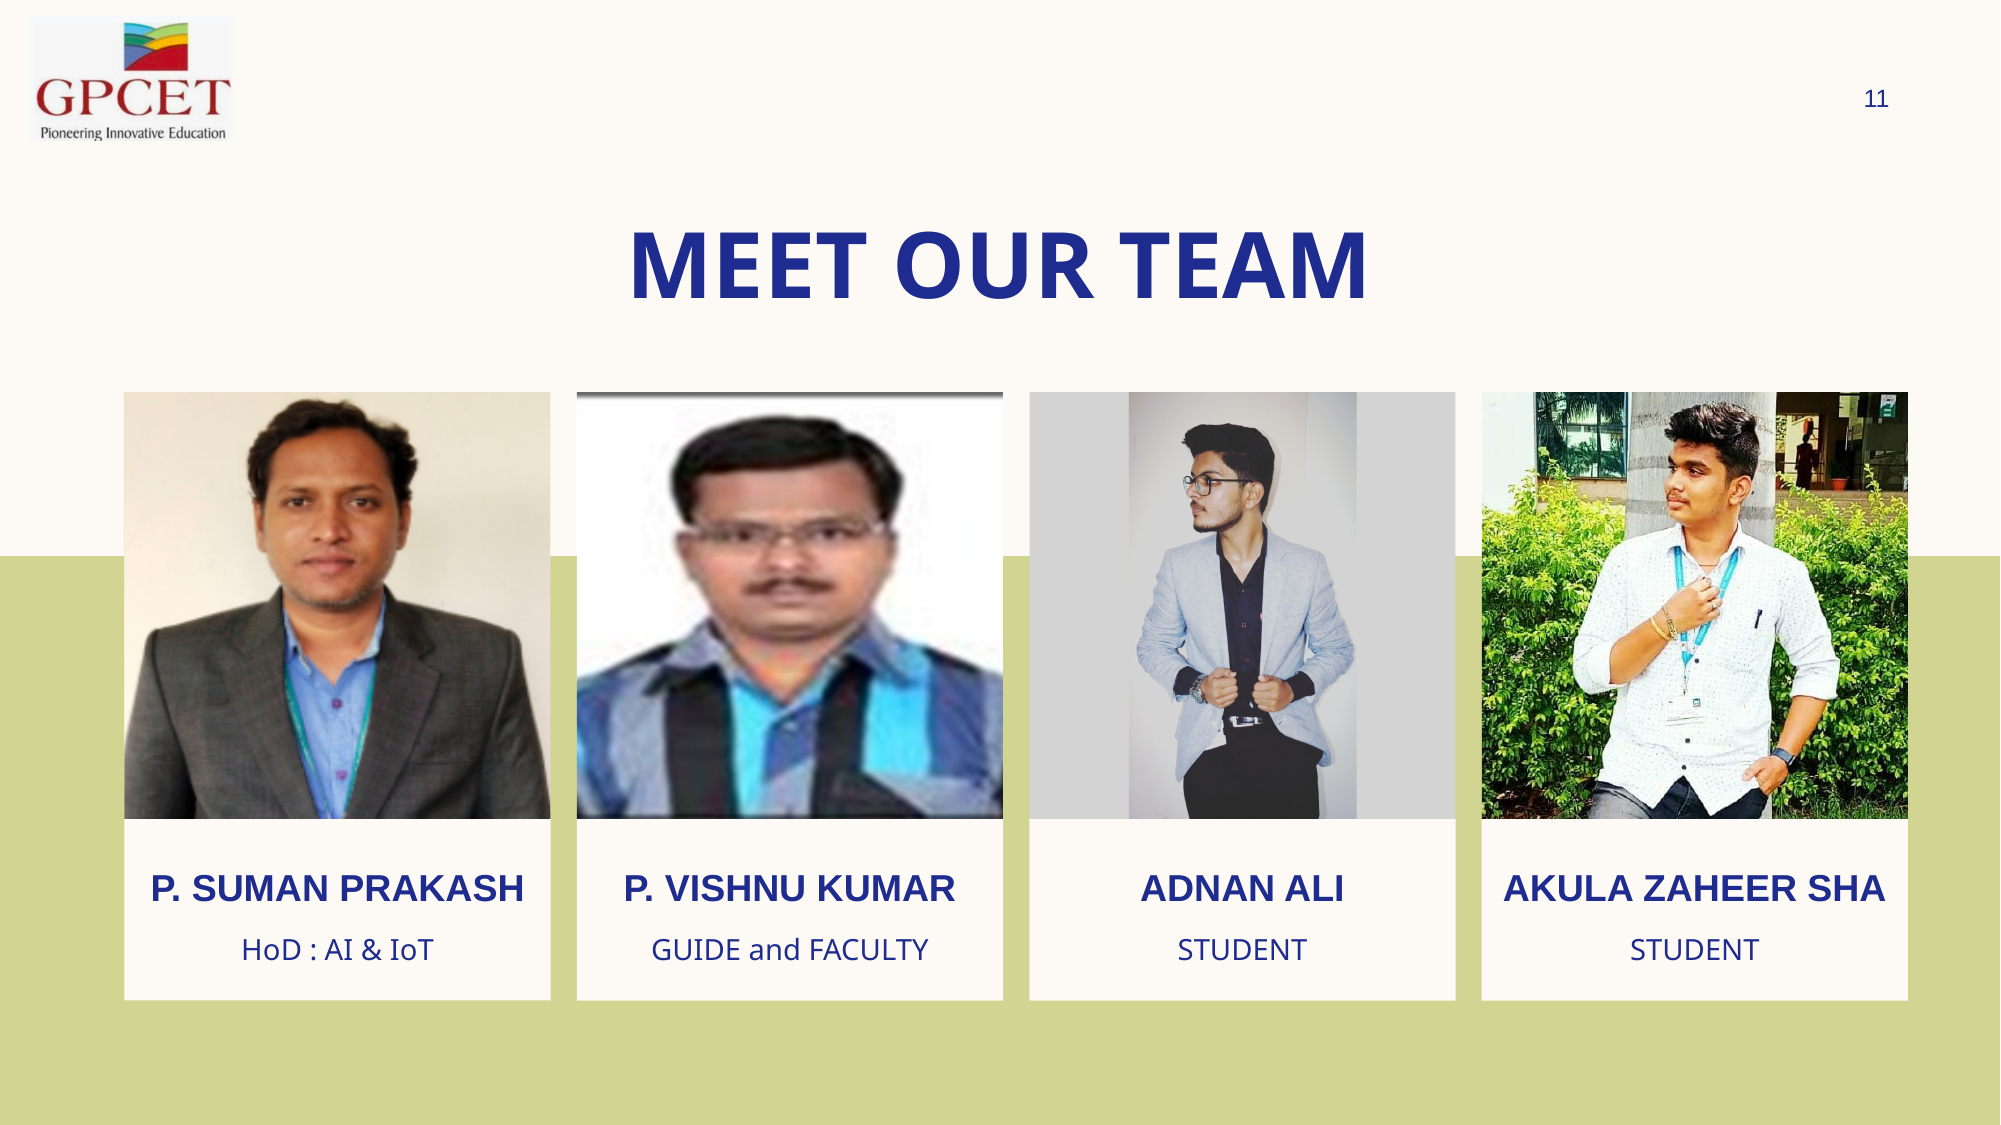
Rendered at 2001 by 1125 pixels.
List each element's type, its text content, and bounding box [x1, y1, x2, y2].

list AKULA ZAHEER SHA​ [1481, 819, 1908, 1001]
picture [124, 392, 551, 819]
slide_number 11 [1795, 75, 1958, 120]
list P. SUMAN PRAKASH [124, 819, 551, 1001]
list ADNAN ALI​ [1029, 819, 1456, 1001]
list HoD : AI & IoT [150, 918, 525, 979]
list STUDENT [1055, 918, 1430, 979]
list P. VISHNU KUMAR [576, 818, 1004, 1001]
picture [576, 392, 1003, 819]
list GUIDE and FACULTY [602, 918, 978, 979]
picture [30, 16, 233, 141]
picture [1481, 392, 1908, 819]
title MEET OUR TEAM [124, 199, 1875, 326]
list STUDENT [1507, 918, 1883, 979]
picture [1029, 392, 1456, 819]
